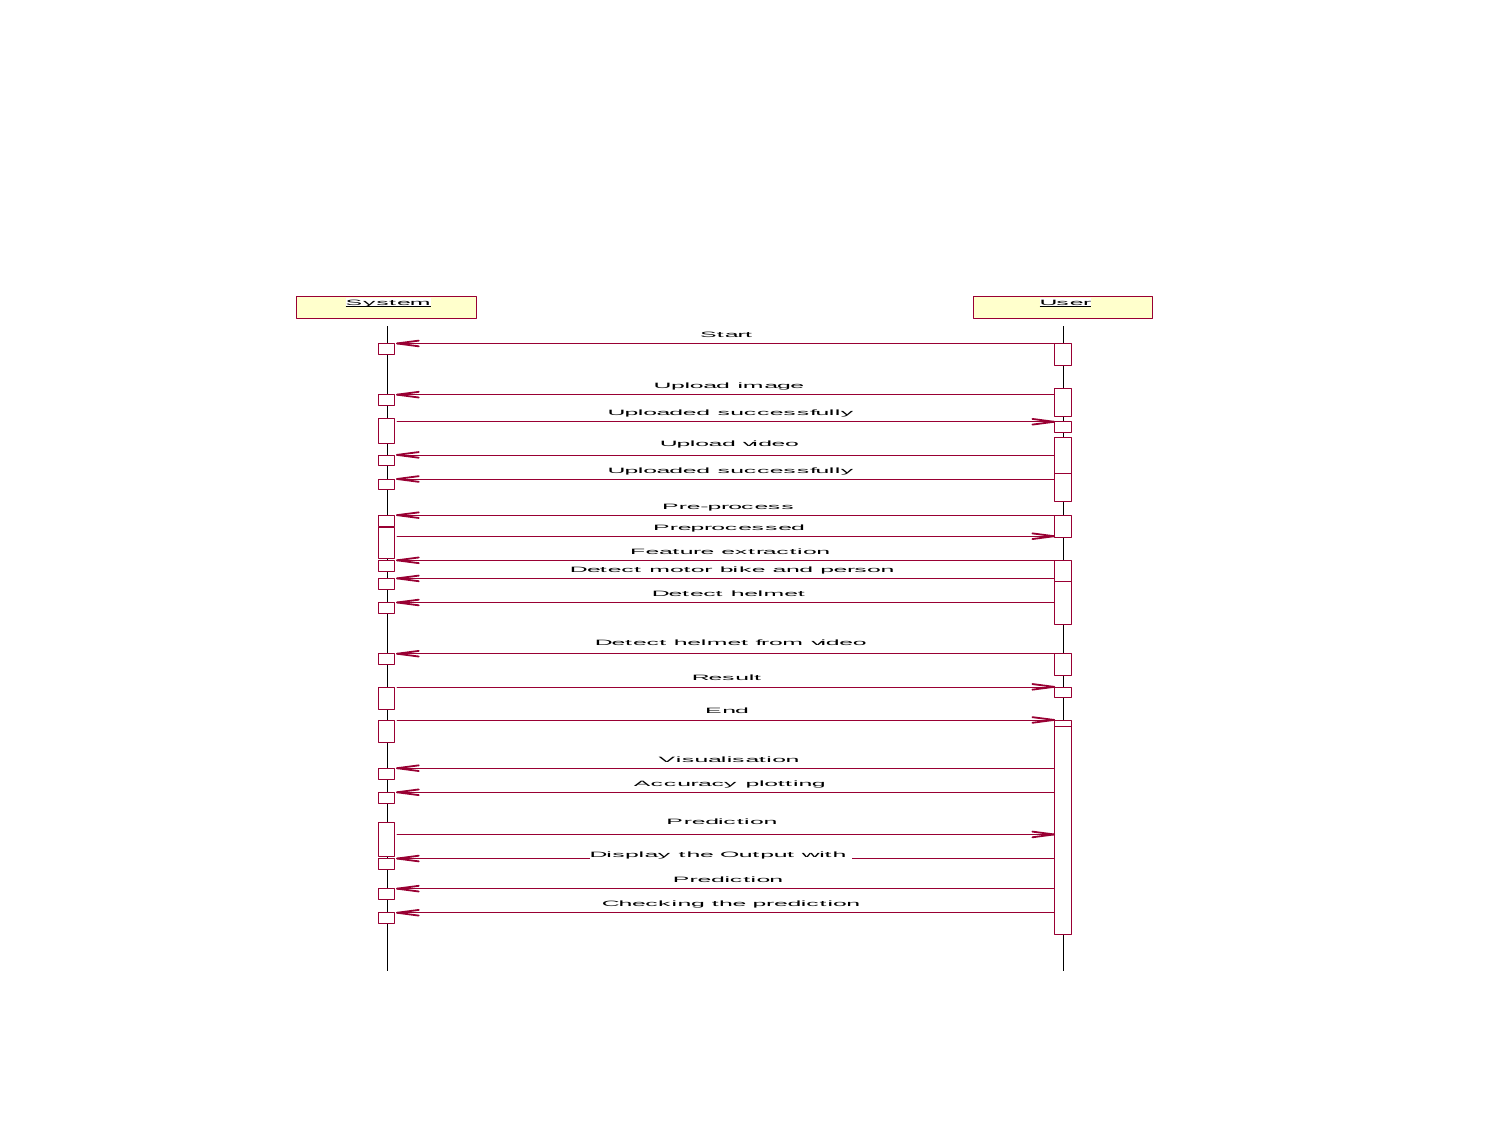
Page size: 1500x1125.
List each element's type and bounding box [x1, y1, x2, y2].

list [253, 262, 1200, 1006]
